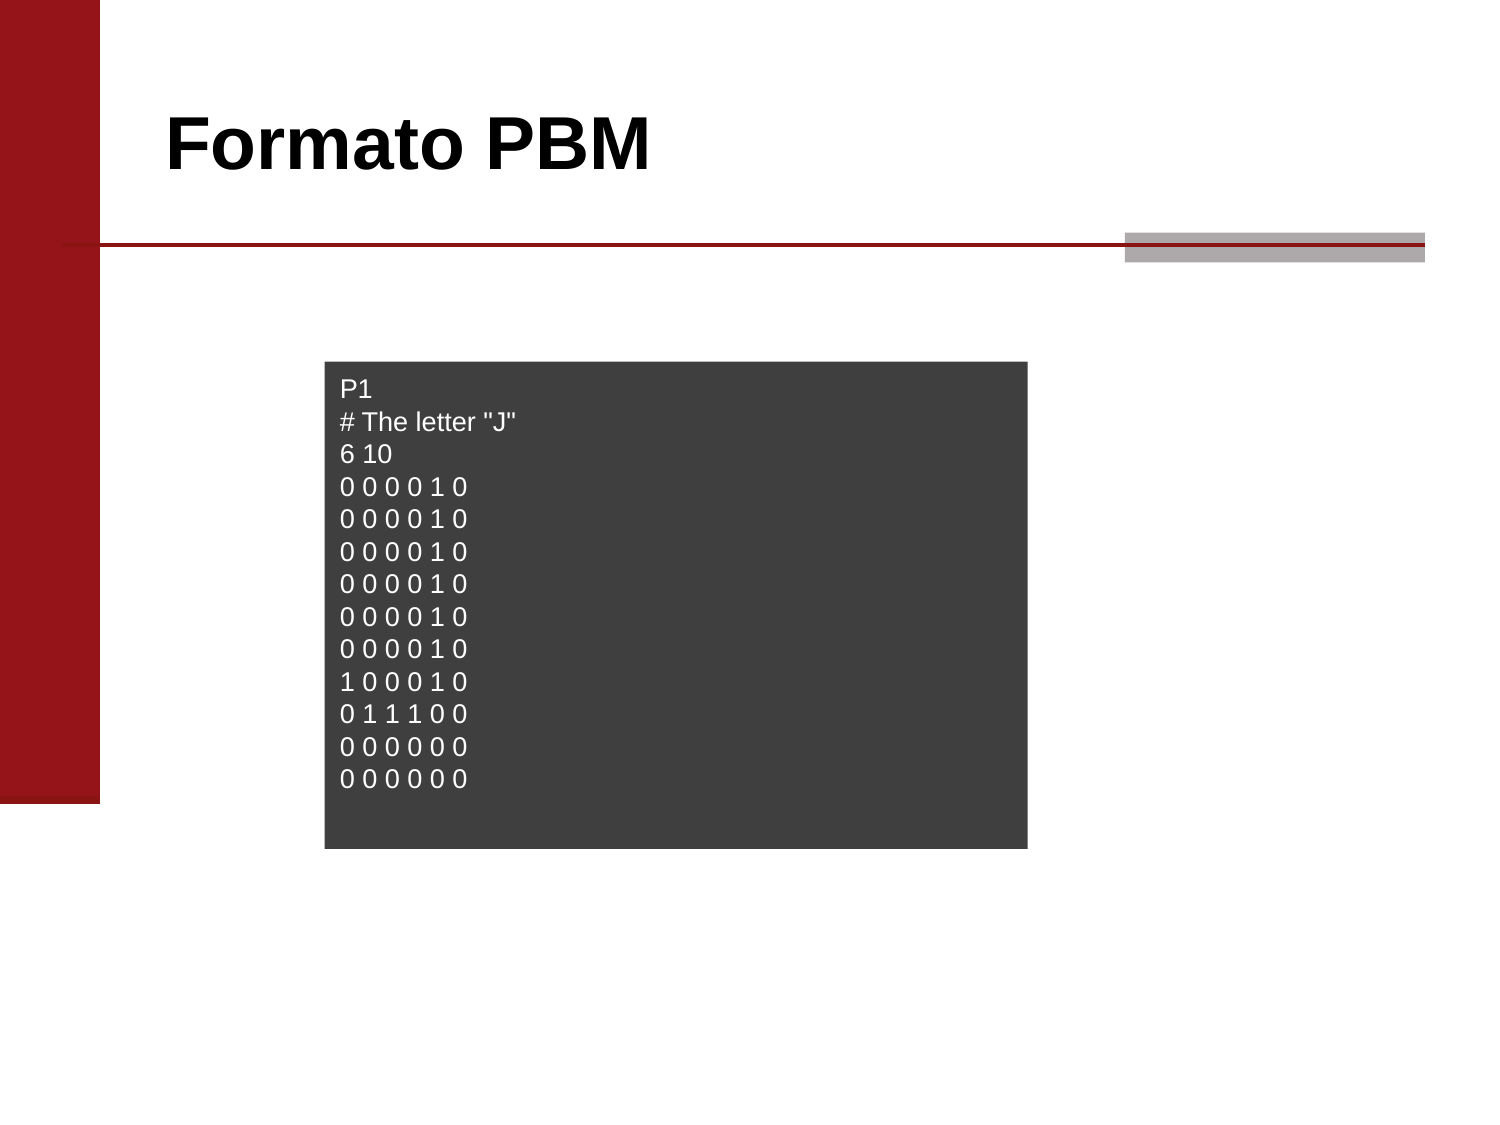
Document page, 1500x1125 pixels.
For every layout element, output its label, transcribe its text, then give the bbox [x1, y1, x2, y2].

title Formato PBM [150, 45, 1425, 234]
text_box P1 # The letter "J" 6 10 0 0 0 0 1 0 0 0 0 0 1 0 0 0 0 0 1 0 0 0 0 0 1 0 0 0 0 0 1 0 0 0 0 0 1 0 1 0 0 0 1 0 0 1 1 1 0 0 0 0 0 0 0 0 0 0 0 0 0 0 [324, 361, 1028, 849]
